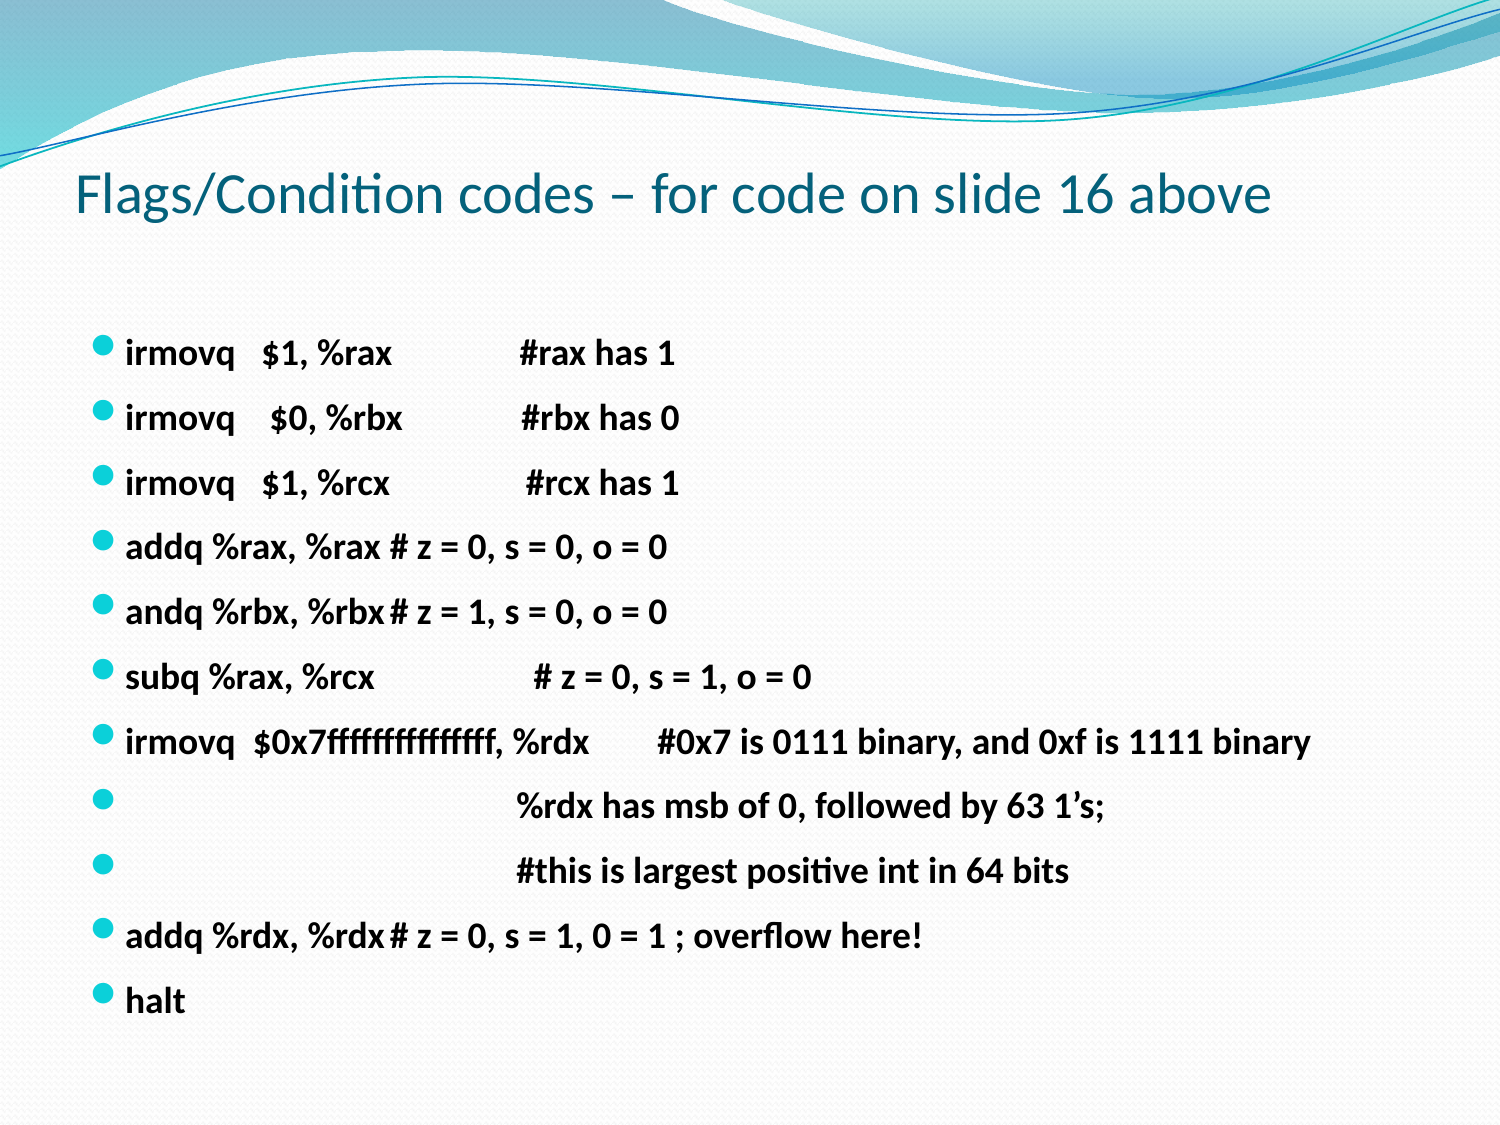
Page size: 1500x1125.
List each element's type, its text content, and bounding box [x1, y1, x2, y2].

title Flags/Condition codes – for code on slide 16 above [75, 115, 1425, 225]
list irmovq $1, %rax #rax has 1 irmovq $0, %rbx #rbx has 0 irmovq $1, %rcx #rcx has 1 addq %rax, %rax # z = 0, s = 0, o = 0 andq %rbx, %rbx # z = 1, s = 0, o = 0 subq %rax, %rcx # z = 0, s = 1, o = 0 irmovq $0x7fffffffffffffff, %rdx #0x7 is 0111 binary, and 0xf is 1111 binary %rdx has msb of 0, followed by 63 1’s; #this is largest positive int in 64 bits addq %rdx, %rdx # z = 0, s = 1, 0 = 1 ; overflow here! halt [75, 317, 1425, 1038]
